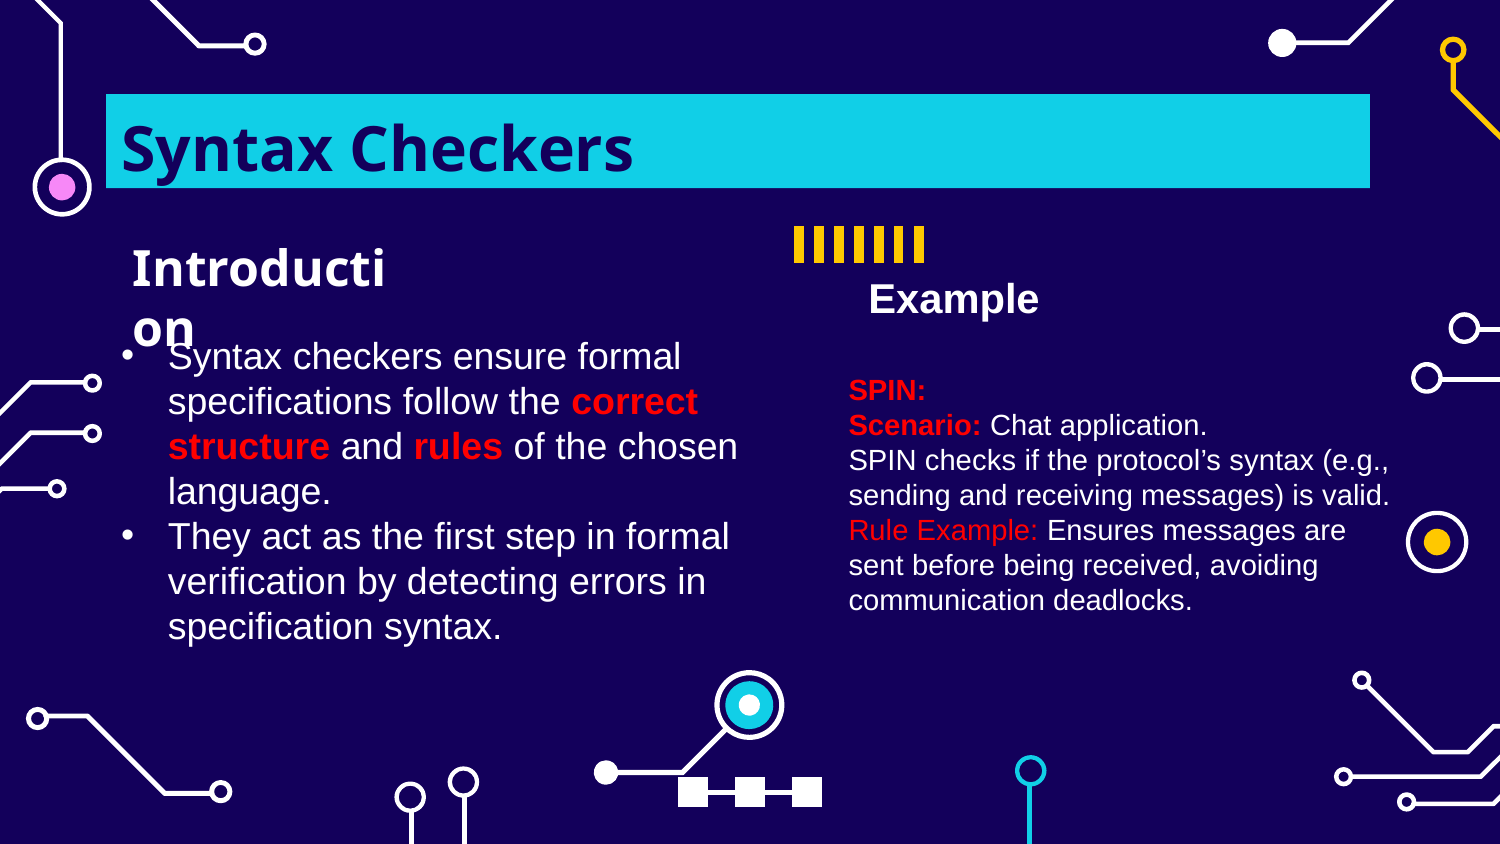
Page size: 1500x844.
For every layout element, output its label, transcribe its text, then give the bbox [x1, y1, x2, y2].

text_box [793, 225, 924, 264]
text_box Introduction [118, 229, 414, 324]
text_box Example [853, 264, 1182, 330]
text_box SPIN: Scenario: Chat application. SPIN checks if the protocol’s syntax (e.g., sending and receiving messages) is valid. Rule Example: Ensures messages are sent before being received, avoiding communication deadlocks. [833, 364, 1411, 659]
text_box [593, 671, 788, 784]
text_box Syntax checkers ensure formal specifications follow the correct structure and rules of the chosen language. They act as the first step in formal verification by detecting errors in specification syntax. [106, 324, 814, 700]
title Syntax Checkers [106, 94, 1370, 189]
